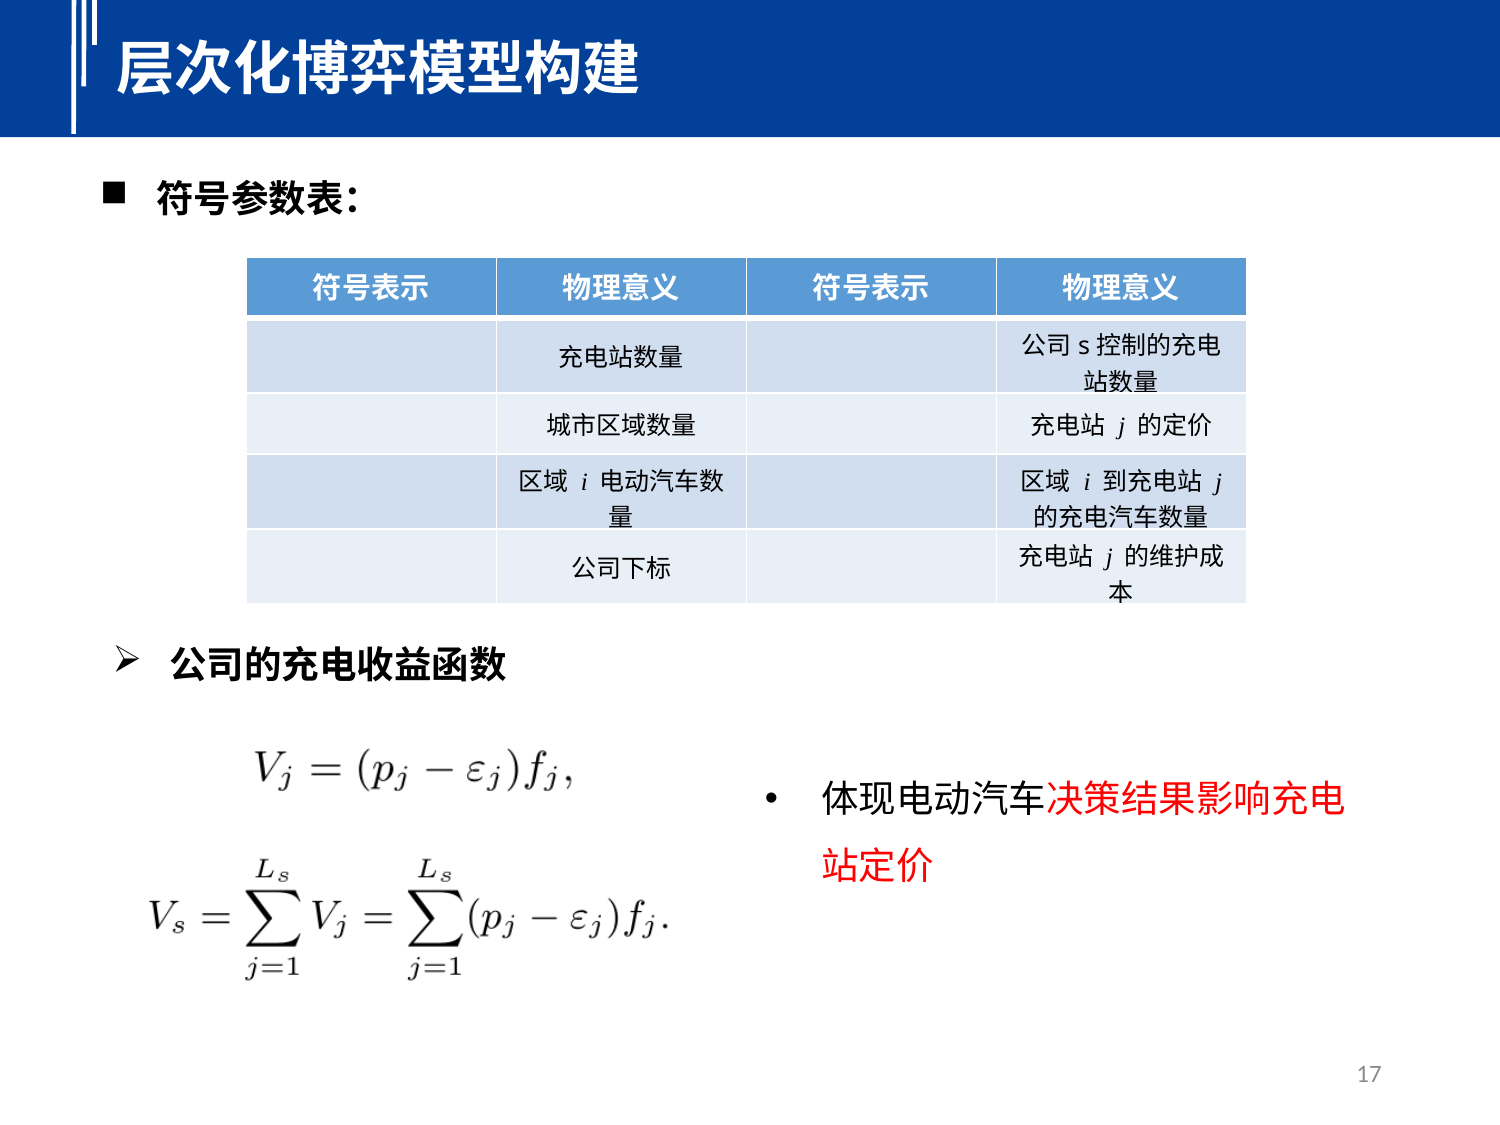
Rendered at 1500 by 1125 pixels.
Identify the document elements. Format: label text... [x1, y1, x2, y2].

text_box 符号参数表： [85, 167, 397, 228]
picture [127, 846, 698, 995]
picture [221, 723, 604, 817]
text_box 公司的充电收益函数 [98, 633, 531, 694]
text_box 层次化博弈模型构建 [102, 23, 1471, 109]
text_box [0, 0, 1500, 138]
slide_number 17 [1059, 1042, 1397, 1103]
